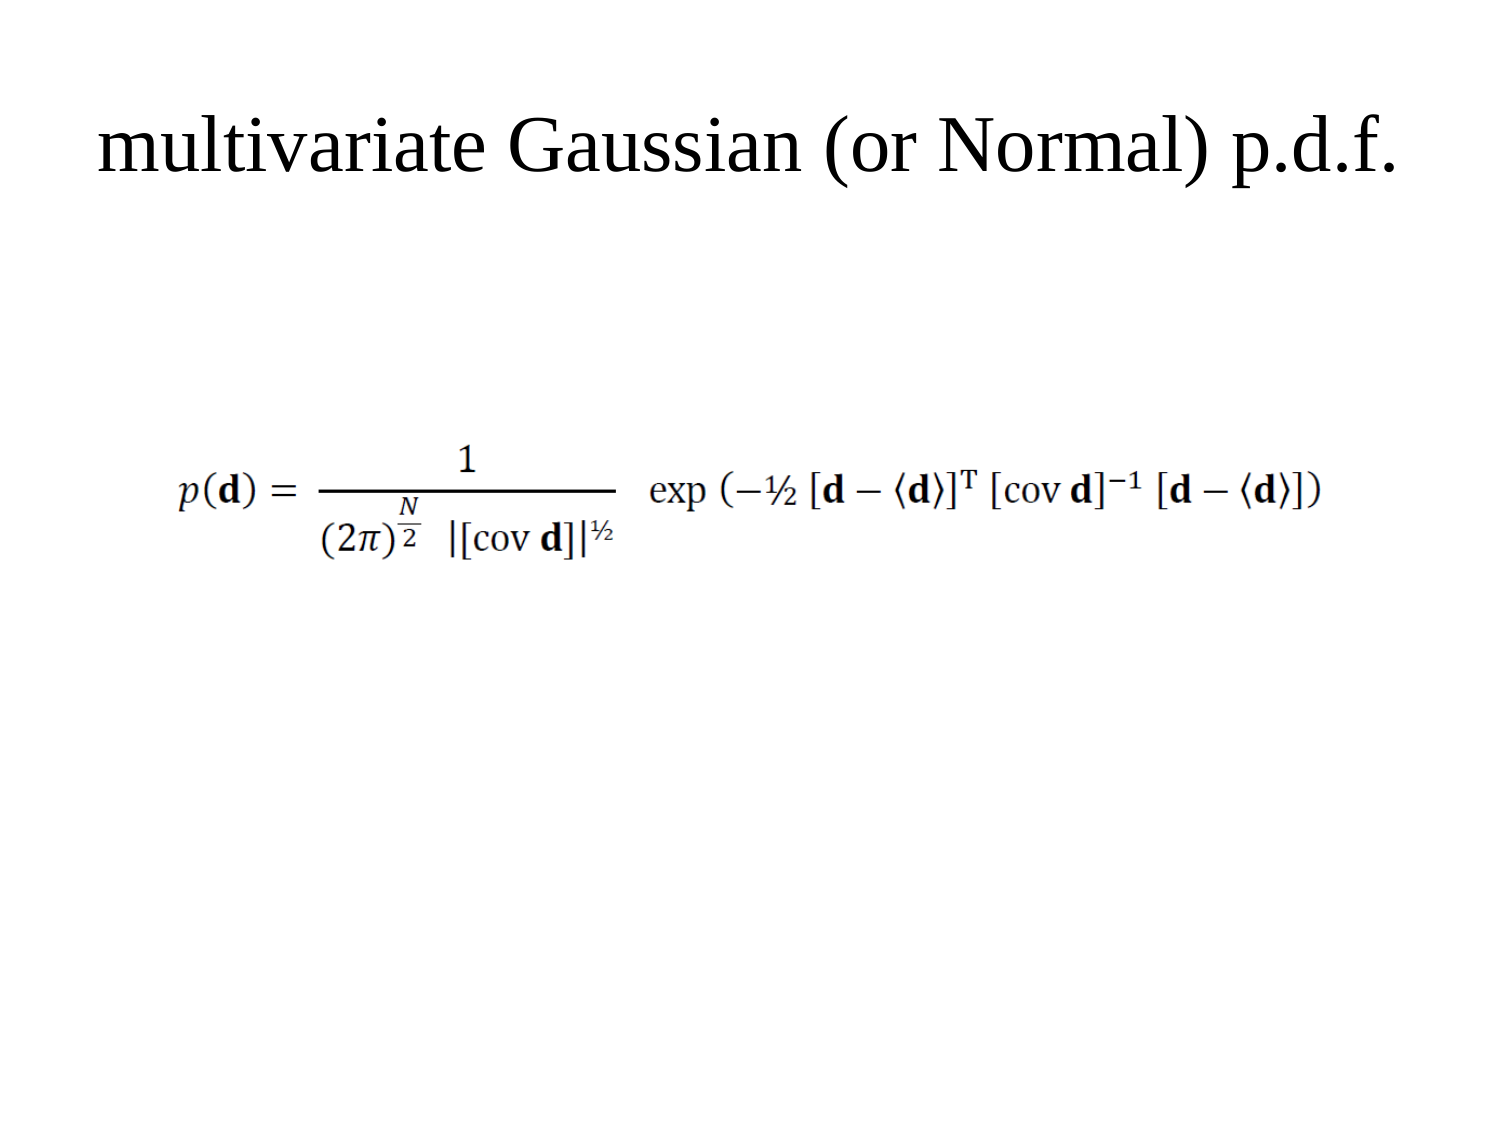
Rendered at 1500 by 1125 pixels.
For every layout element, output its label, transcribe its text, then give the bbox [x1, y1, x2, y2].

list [149, 412, 1351, 588]
title multivariate Gaussian (or Normal) p.d.f. [0, 45, 1500, 233]
